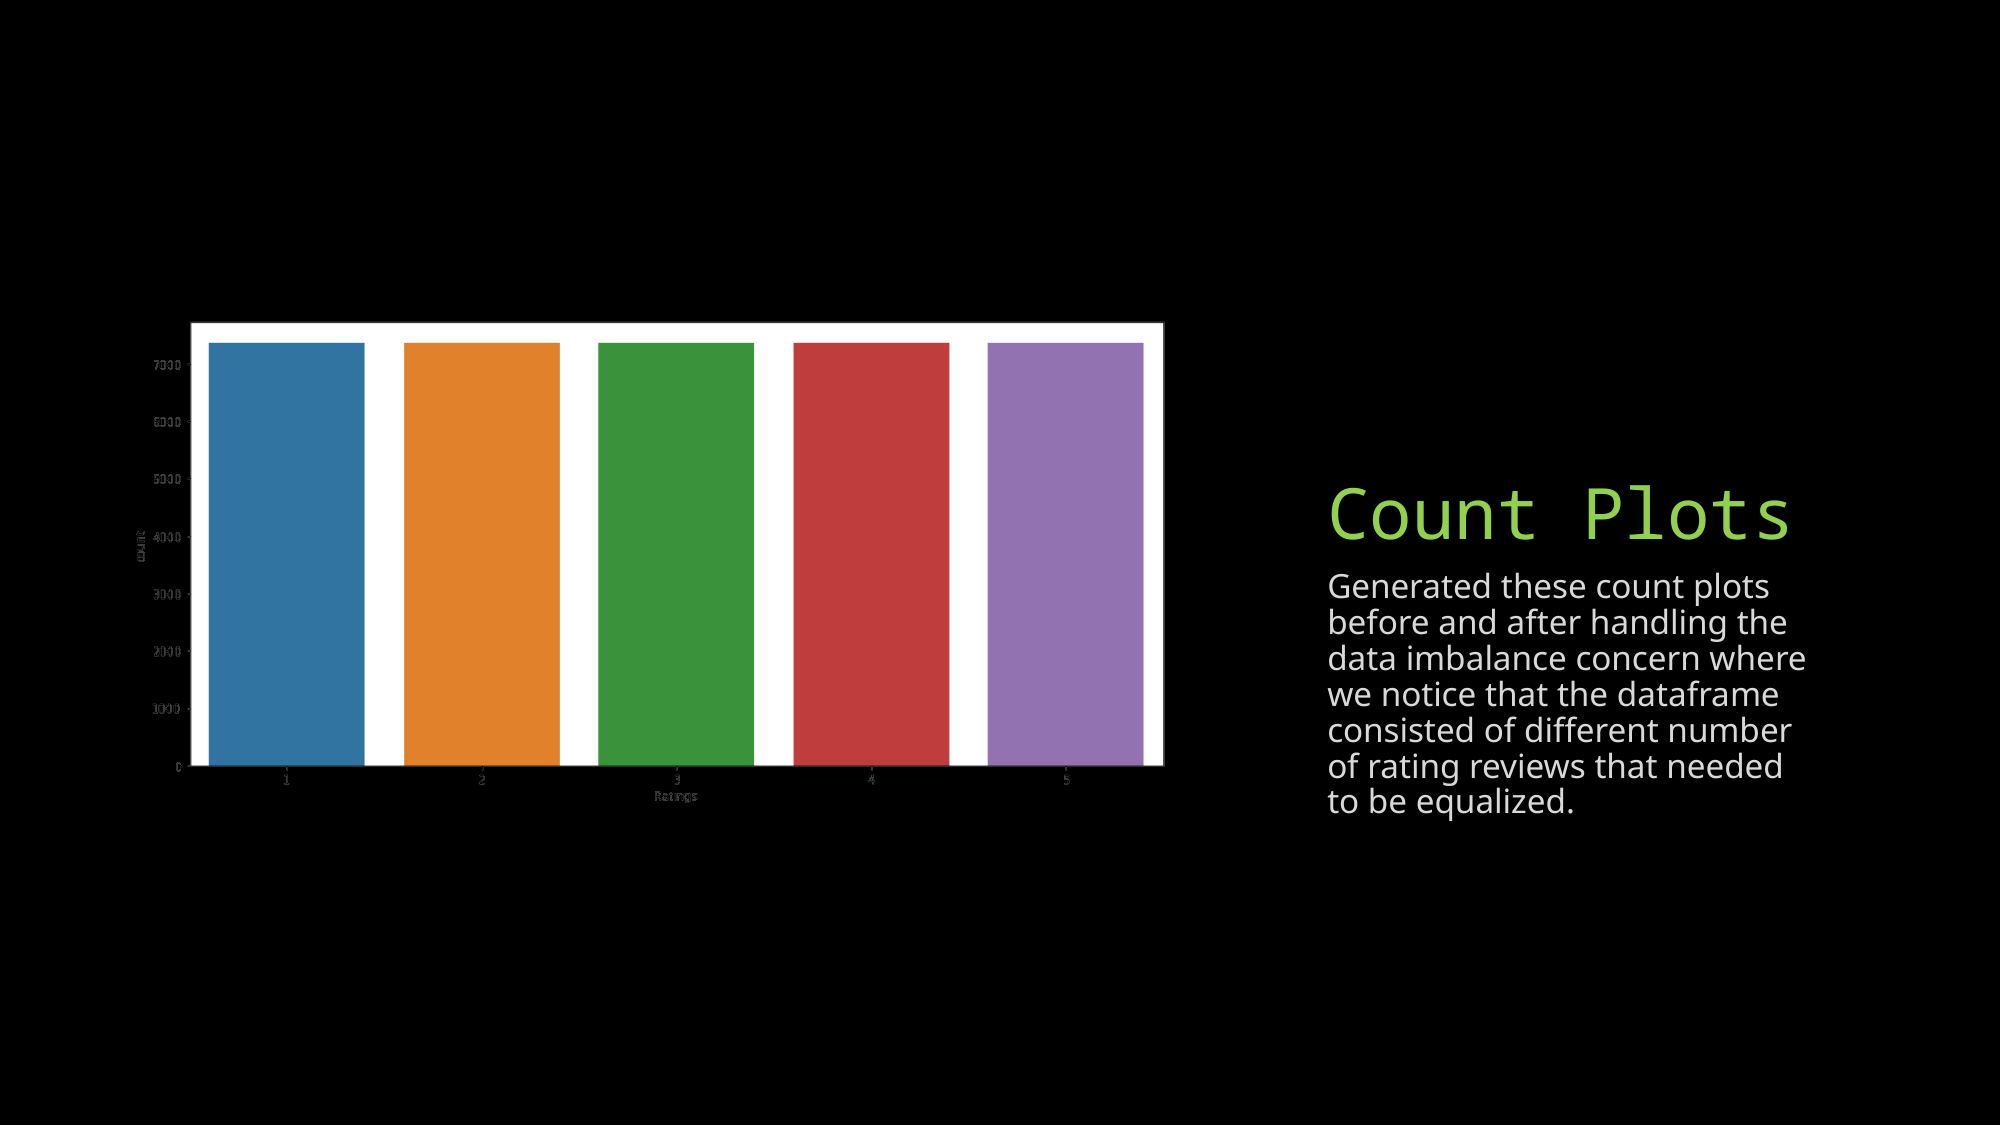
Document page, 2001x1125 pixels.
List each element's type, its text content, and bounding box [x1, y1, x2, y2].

list Generated these count plots before and after handling the data imbalance concern where we notice that the dataframe consisted of different number of rating reviews that needed to be equalized. [1312, 562, 1825, 863]
title Count Plots [1312, 262, 1825, 562]
picture [124, 315, 1175, 810]
